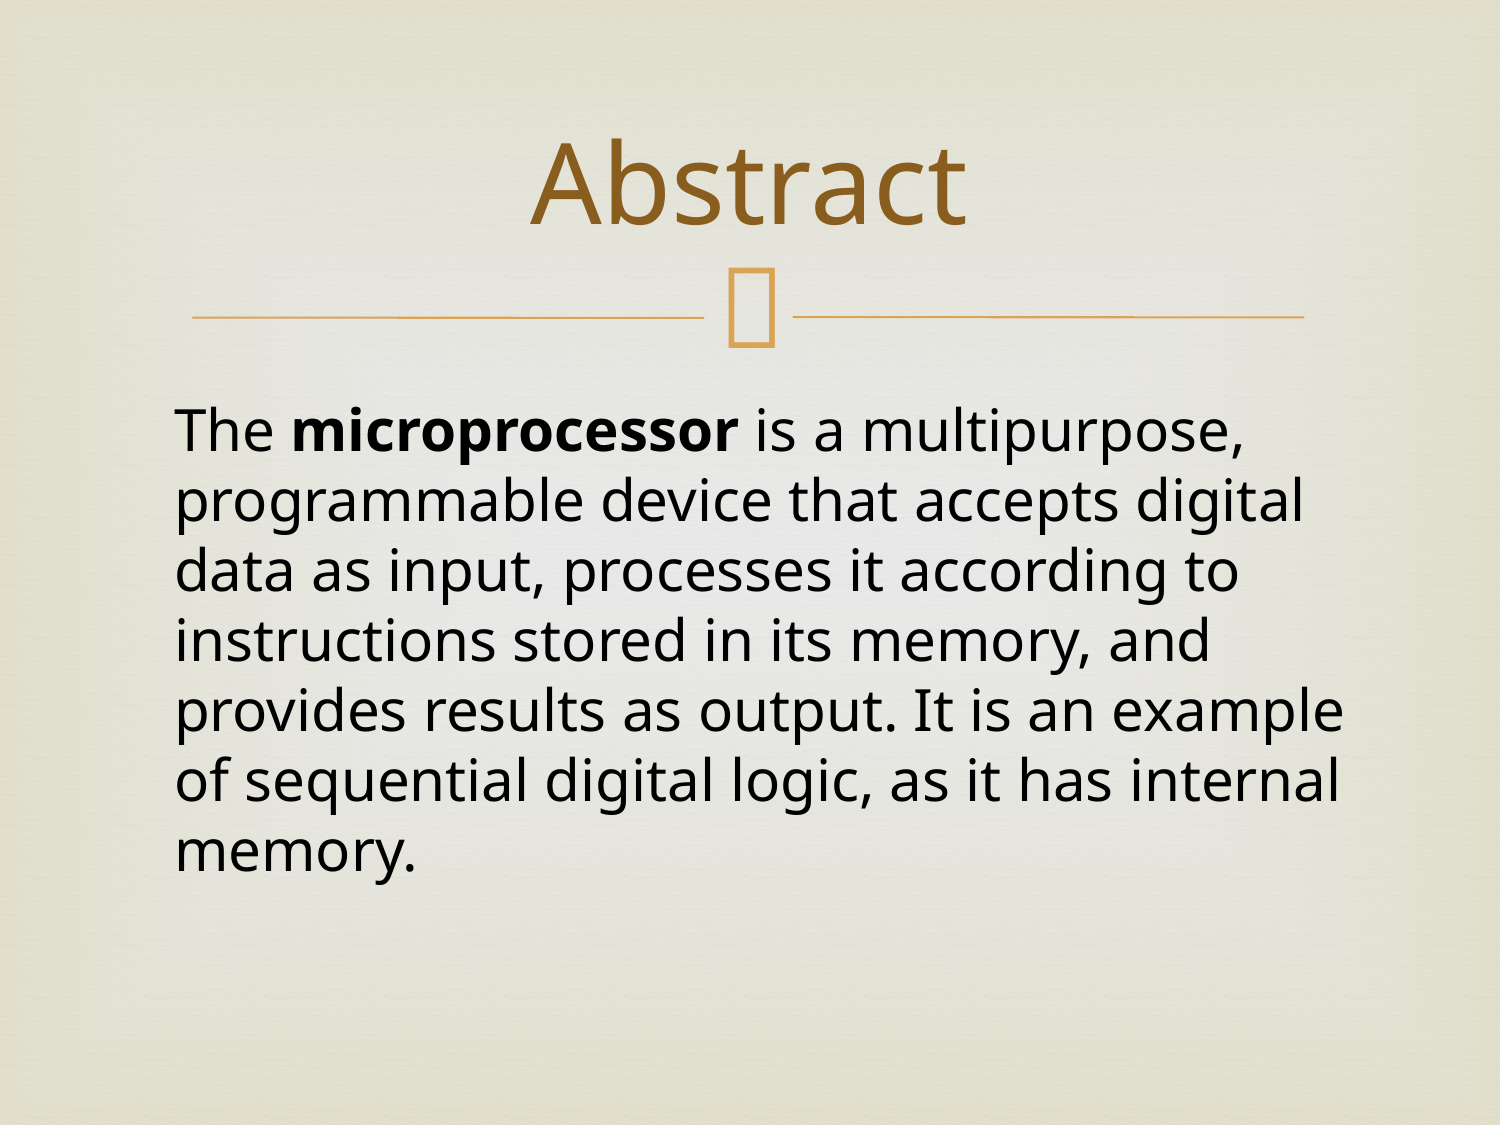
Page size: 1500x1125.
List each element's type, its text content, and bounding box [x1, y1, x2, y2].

title Abstract [112, 93, 1386, 267]
text_box The microprocessor is a multipurpose, programmable device that accepts digital data as input, processes it according to instructions stored in its memory, and provides results as output. It is an example of sequential digital logic, as it has internal memory. [159, 385, 1388, 890]
